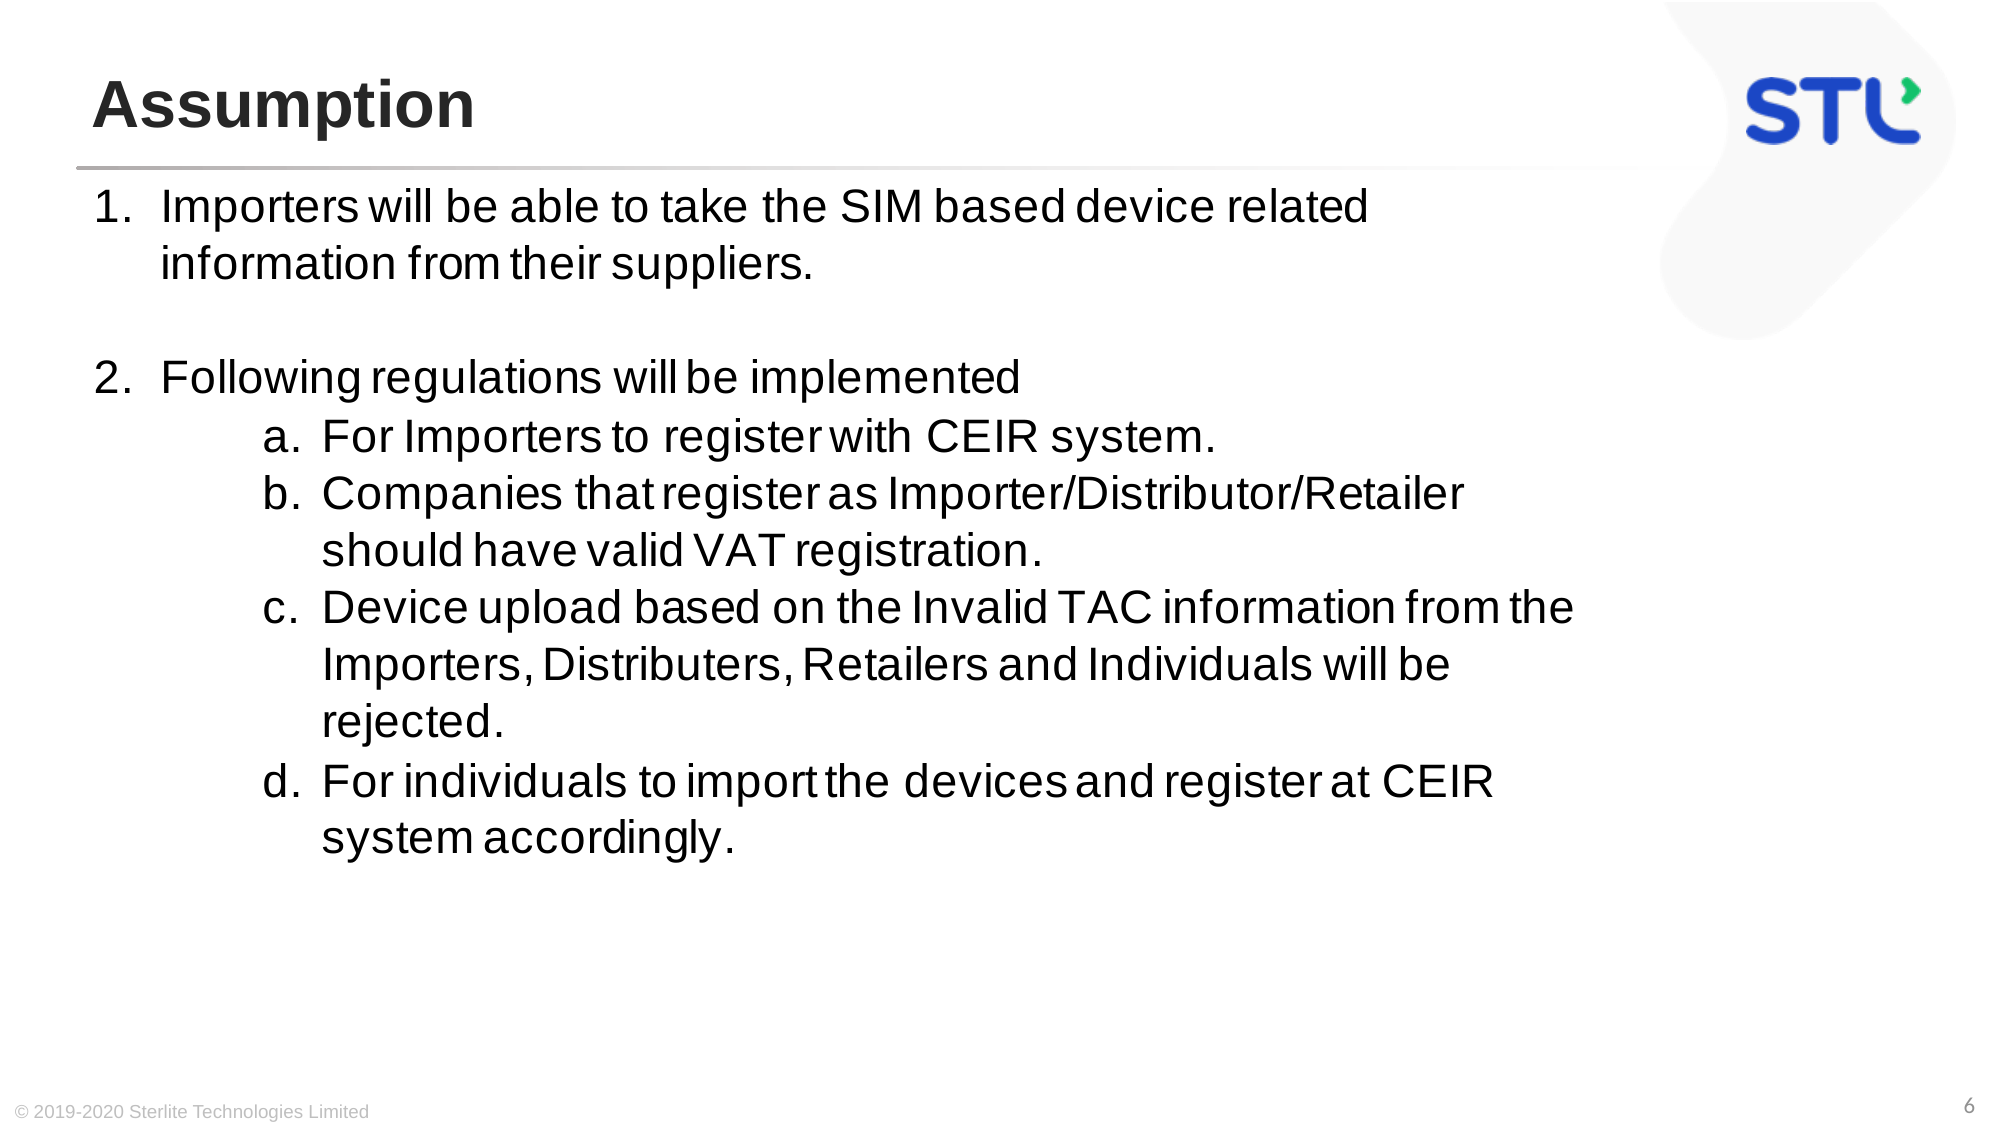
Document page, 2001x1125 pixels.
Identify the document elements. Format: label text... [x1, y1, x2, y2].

slide_number 6 [1955, 1083, 1997, 1122]
title Assumption [76, 35, 1564, 167]
footer © 2019-2020 Sterlite Technologies Limited [0, 1083, 455, 1125]
picture [1746, 77, 1921, 145]
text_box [63, 178, 1623, 1075]
